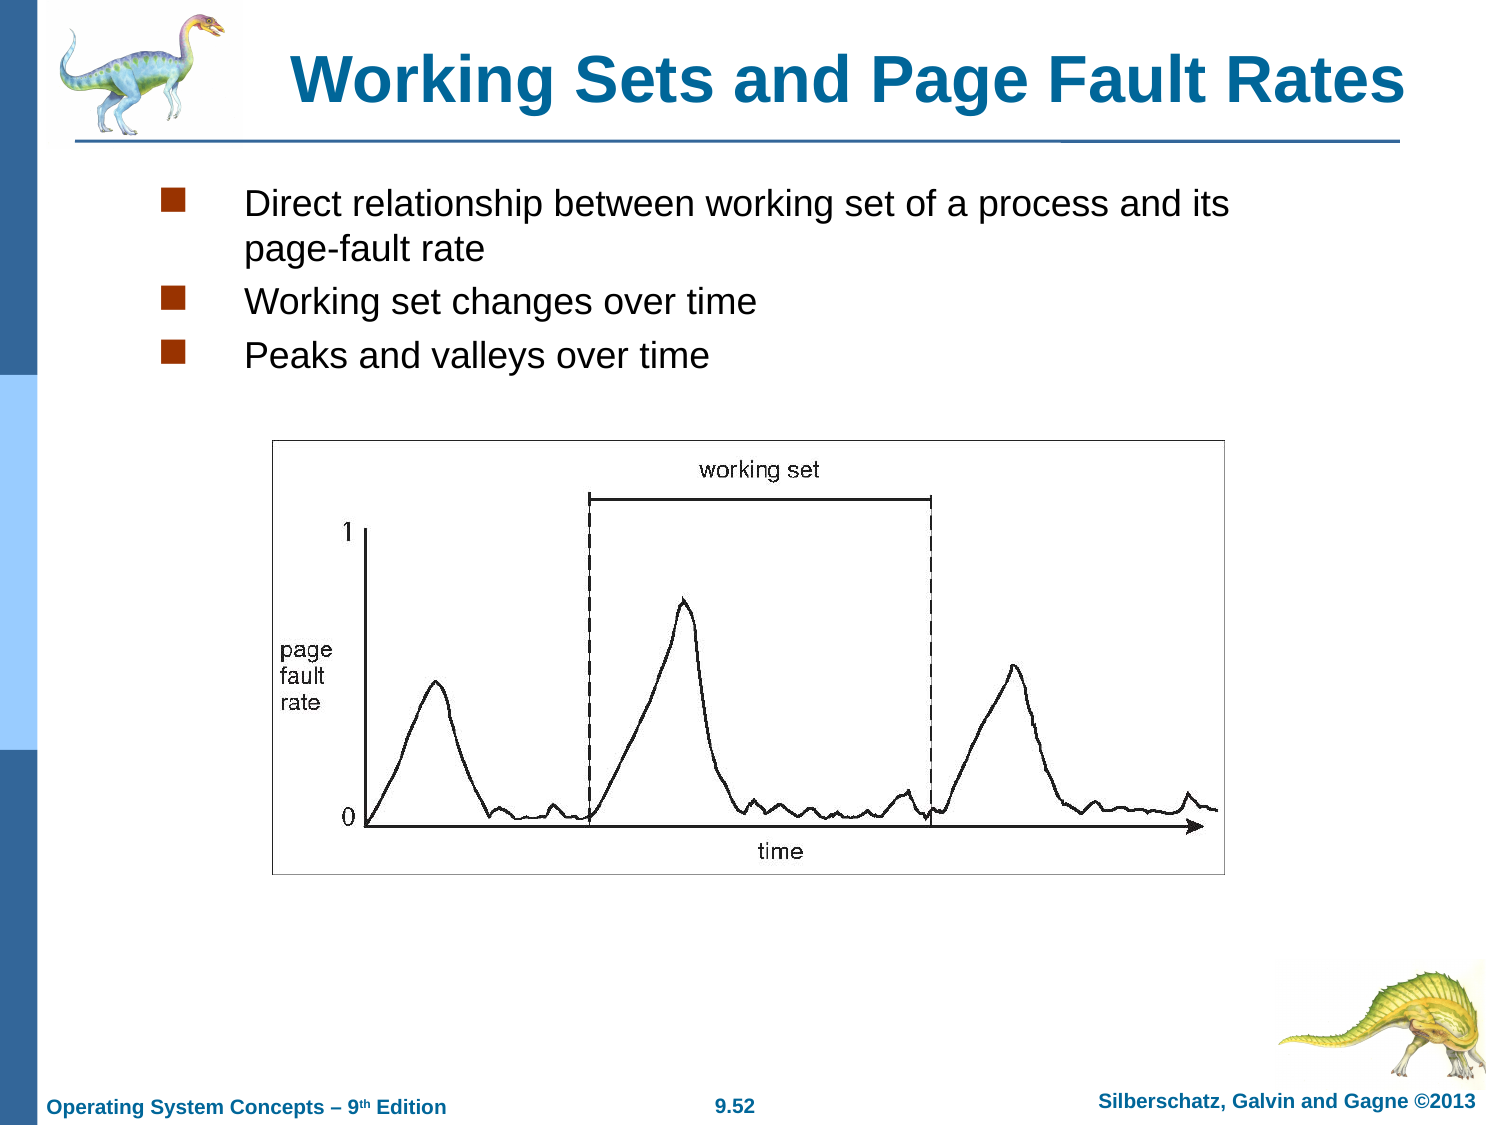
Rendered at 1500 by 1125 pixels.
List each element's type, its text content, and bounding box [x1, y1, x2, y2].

picture [1275, 959, 1486, 1090]
title Working Sets and Page Fault Rates [174, 28, 1500, 124]
picture [46, 0, 243, 149]
picture [272, 440, 1225, 875]
text_box Direct relationship between working set of a process and its page-fault rate Working set changes over time Peaks and valleys over time [148, 171, 1330, 511]
